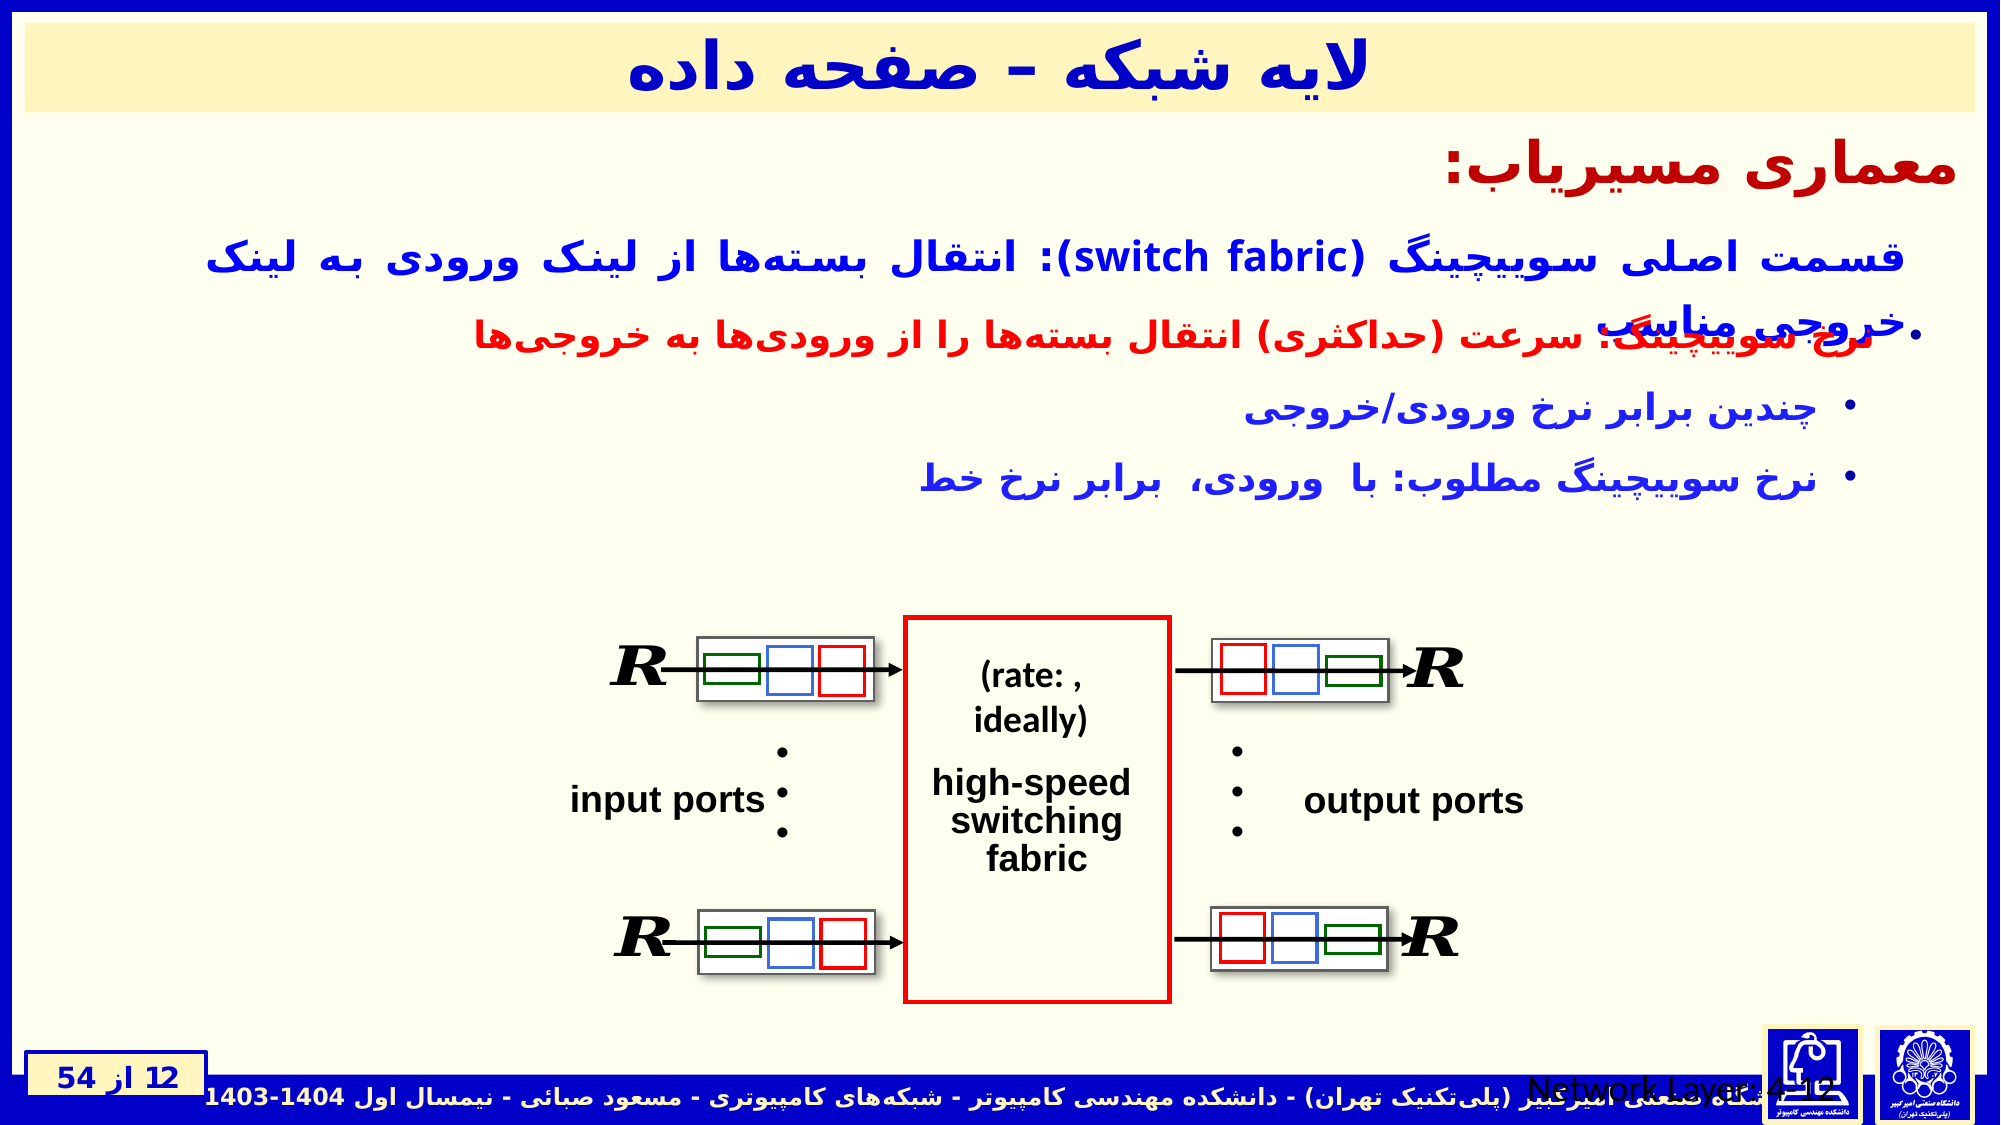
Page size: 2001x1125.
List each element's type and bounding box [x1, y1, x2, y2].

text_box [529, 617, 1556, 1003]
text_box [0, 0, 2000, 1125]
